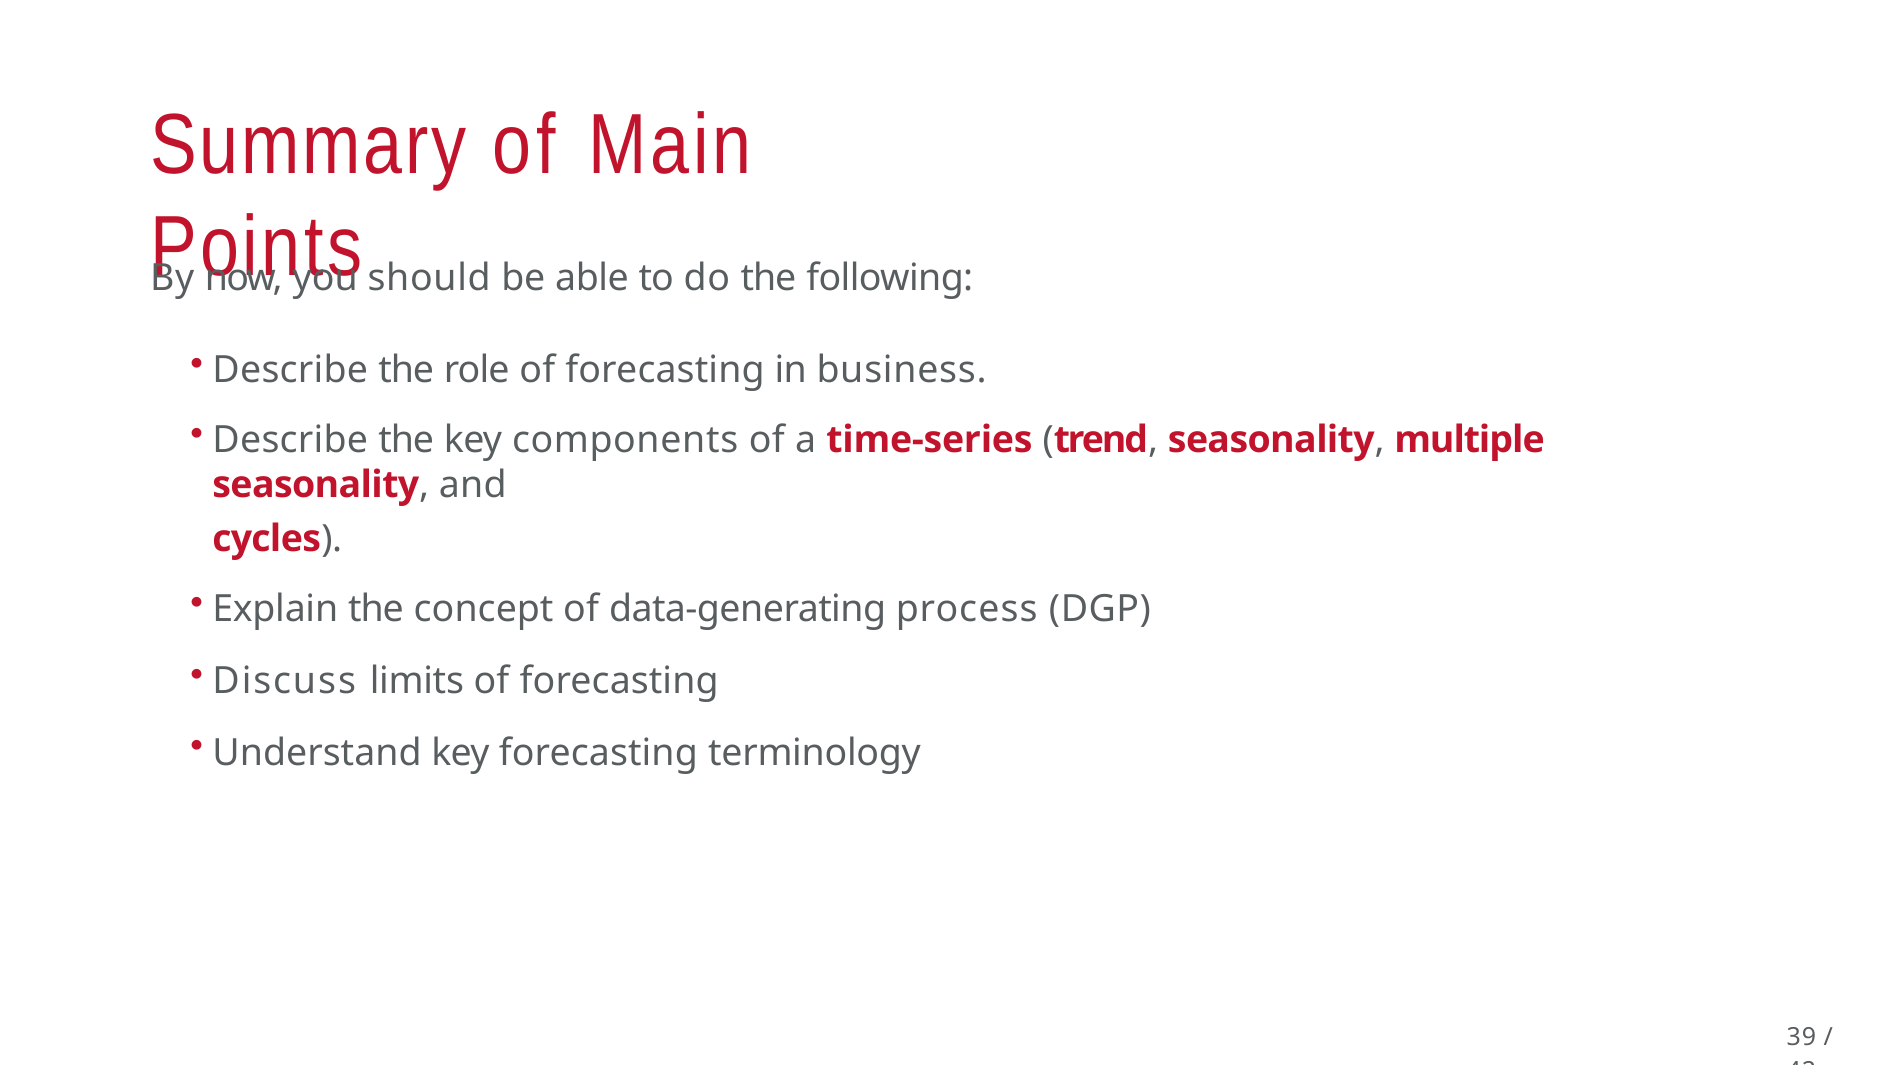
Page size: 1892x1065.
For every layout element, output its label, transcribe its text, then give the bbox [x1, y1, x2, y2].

slide_number 39 / 42 [1780, 1020, 1868, 1065]
title Summary of Main Points [147, 85, 985, 250]
text_box By now, you should be able to do the following: Describe the role of forecasting in business. Describe the key components of a time-series (trend, seasonality, multiple seasonality, and cycles). Explain the concept of data-generating process (DGP) Discuss limits of forecasting Understand key forecasting terminology [147, 250, 1737, 773]
